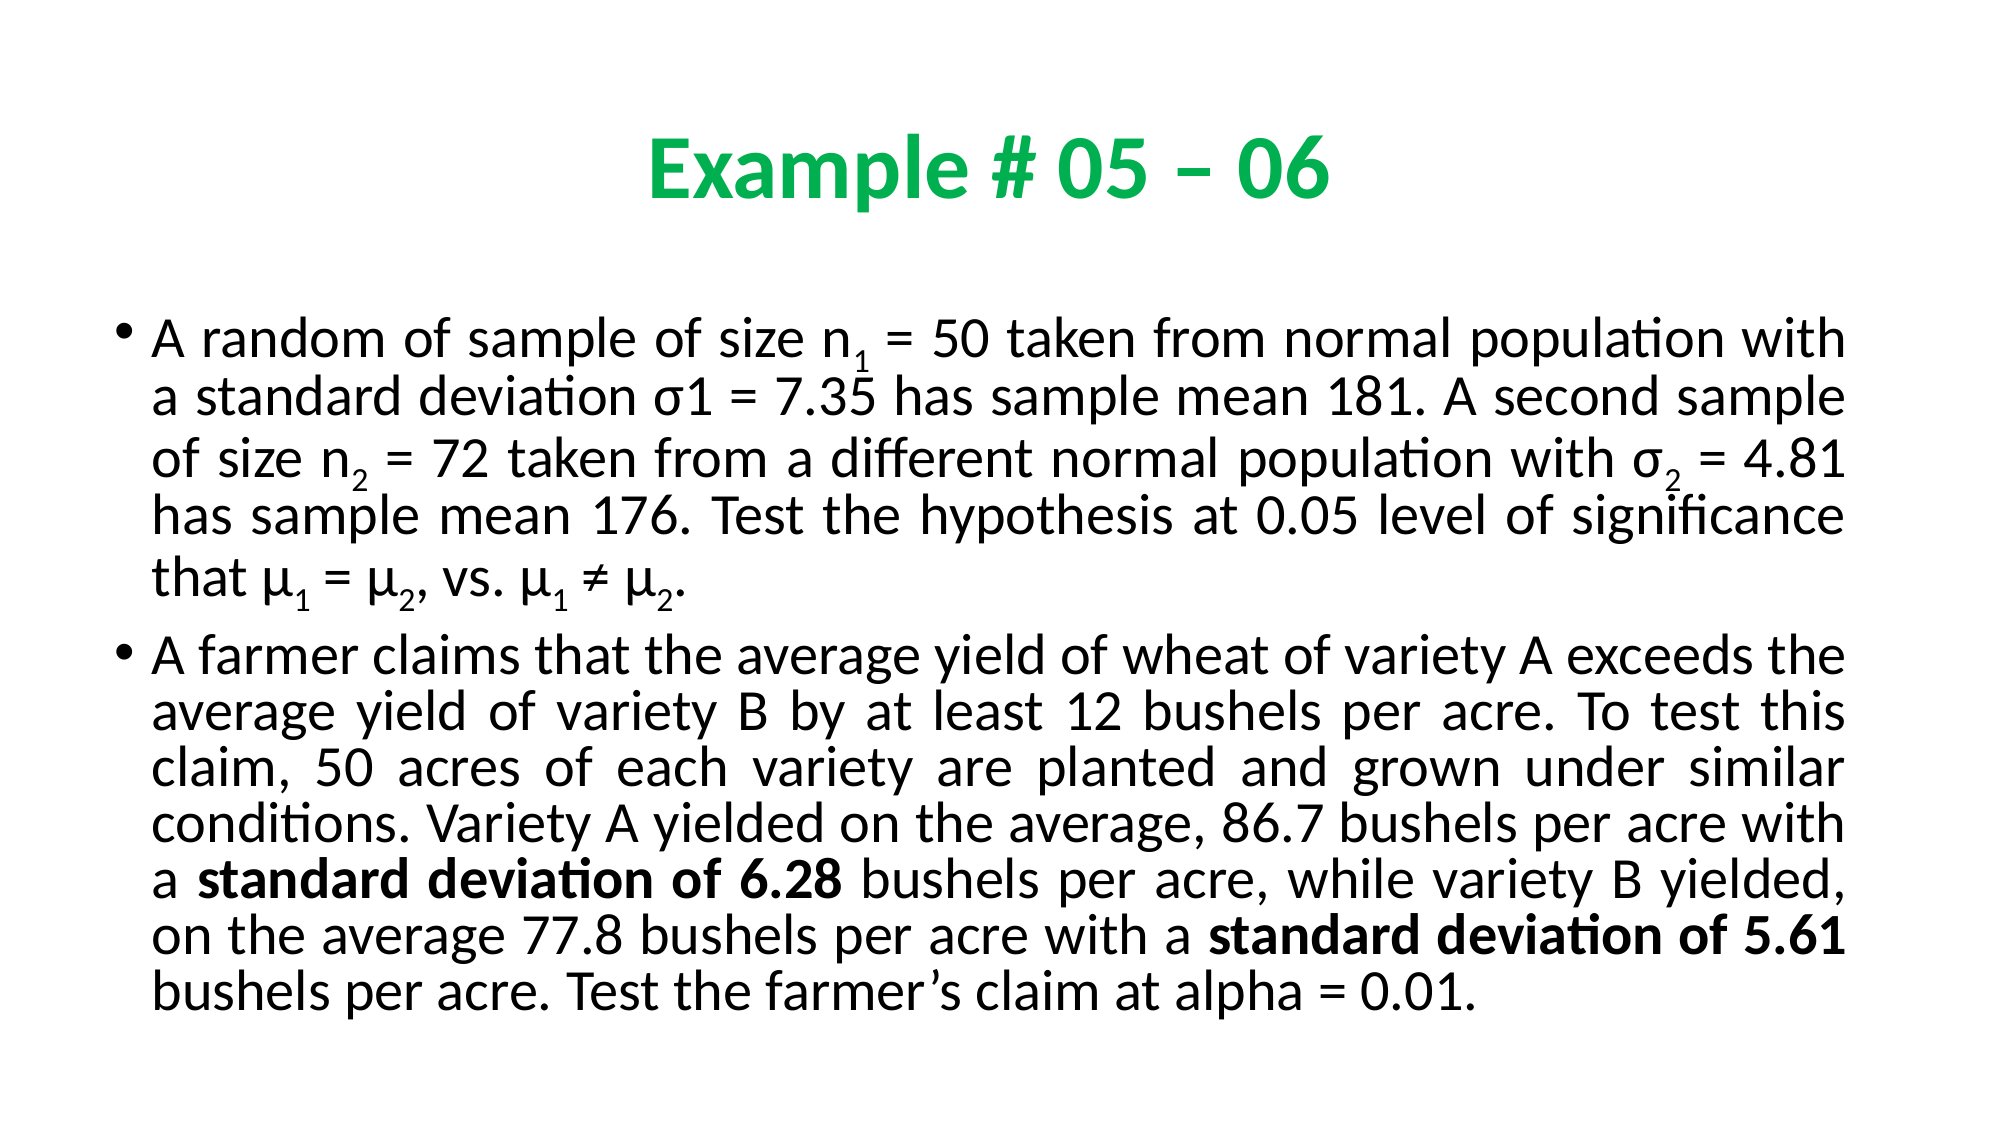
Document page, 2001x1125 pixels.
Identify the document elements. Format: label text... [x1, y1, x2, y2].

title Example # 05 – 06 [137, 59, 1863, 278]
list A random of sample of size n1 = 50 taken from normal population with a standard deviation σ1 = 7.35 has sample mean 181. A second sample of size n2 = 72 taken from a different normal population with σ2 = 4.81 has sample mean 176. Test the hypothesis at 0.05 level of significance that µ1 = µ2, vs. µ1 ≠ µ2. A farmer claims that the average yield of wheat of variety A exceeds the average yield of variety B by at least 12 bushels per acre. To test this claim, 50 acres of each variety are planted and grown under similar conditions. Variety A yielded on the average, 86.7 bushels per acre with a standard deviation of 6.28 bushels per acre, while variety B yielded, on the average 77.8 bushels per acre with a standard deviation of 5.61 bushels per acre. Test the farmer’s claim at alpha = 0.01. [99, 299, 1863, 1044]
